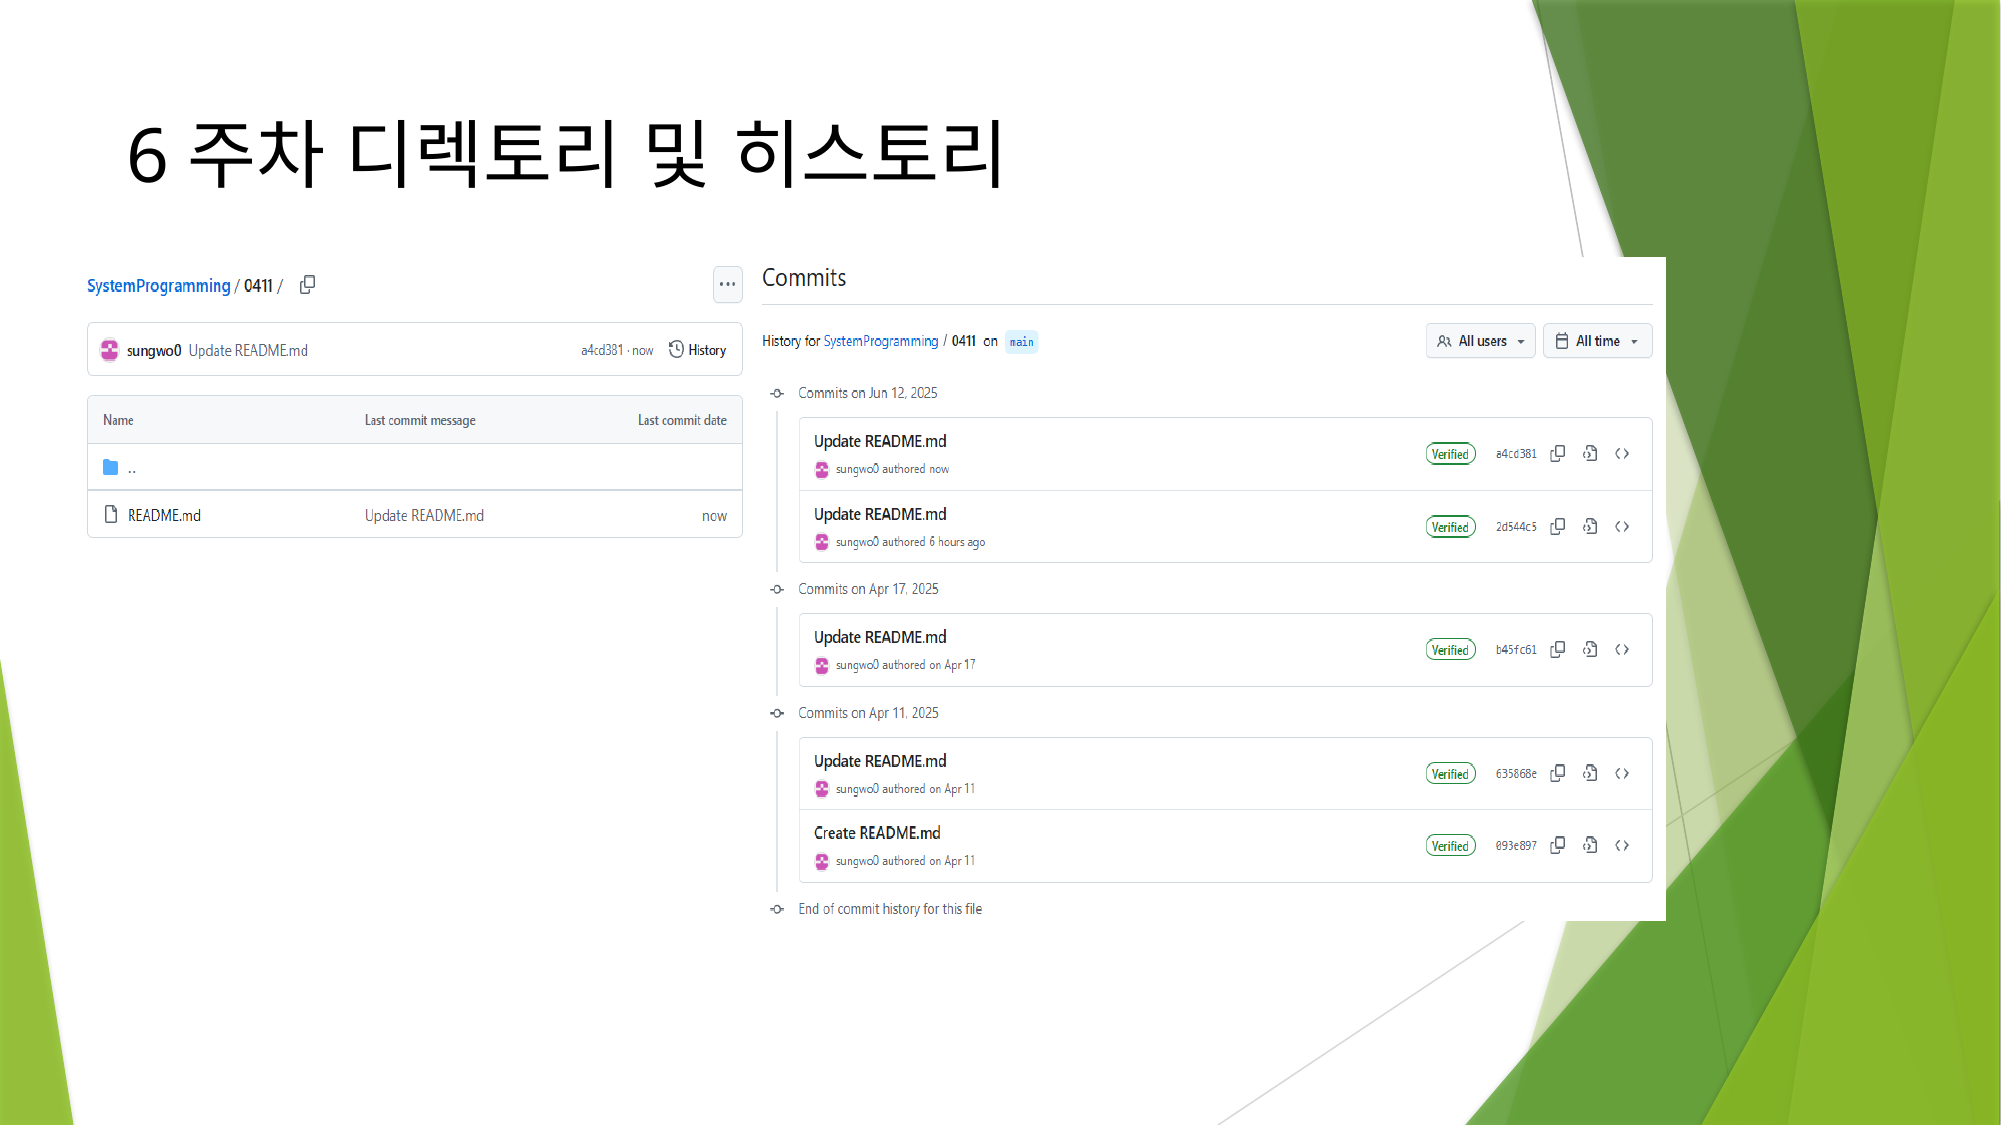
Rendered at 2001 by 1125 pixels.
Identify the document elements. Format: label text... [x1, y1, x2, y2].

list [749, 257, 1666, 921]
picture [79, 257, 751, 546]
title 6주차 디렉토리 및 히스토리 [111, 99, 1522, 256]
